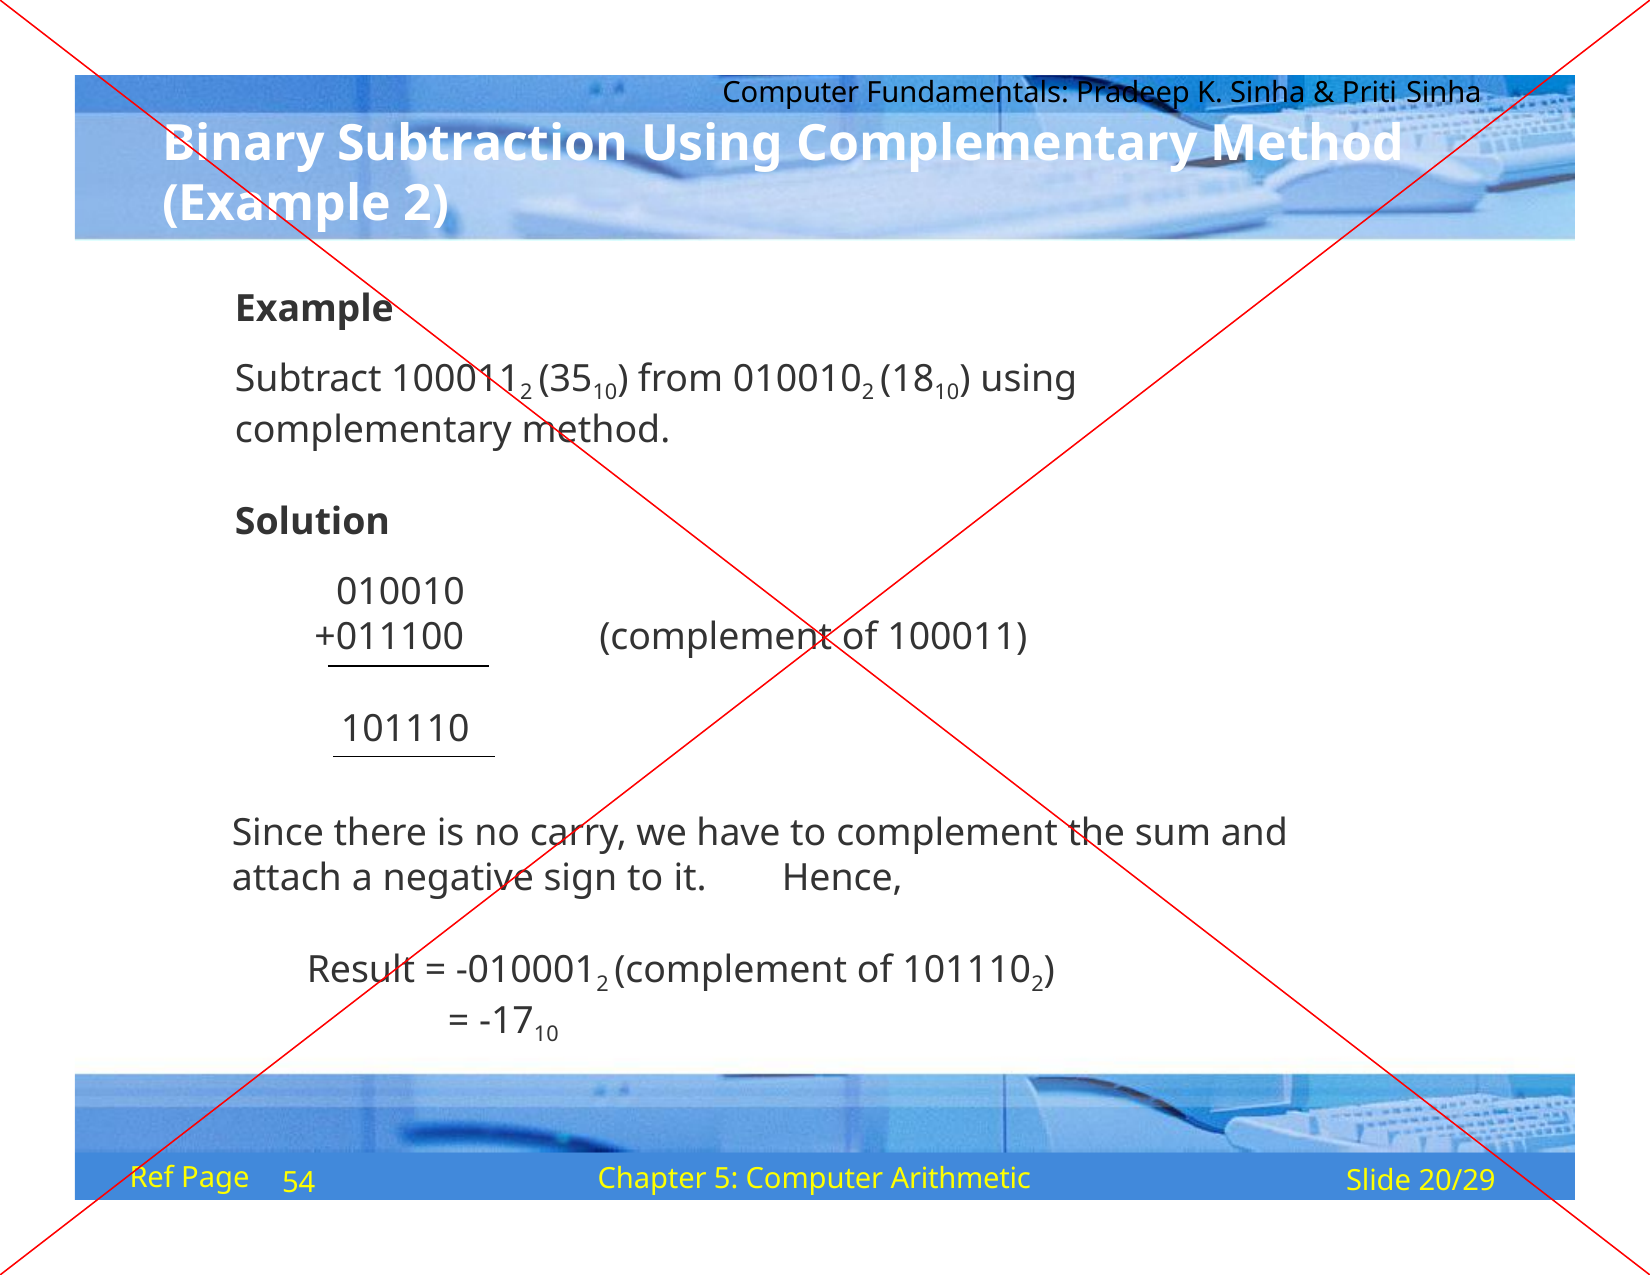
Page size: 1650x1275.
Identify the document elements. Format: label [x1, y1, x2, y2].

text_box [0, 0, 1650, 1275]
